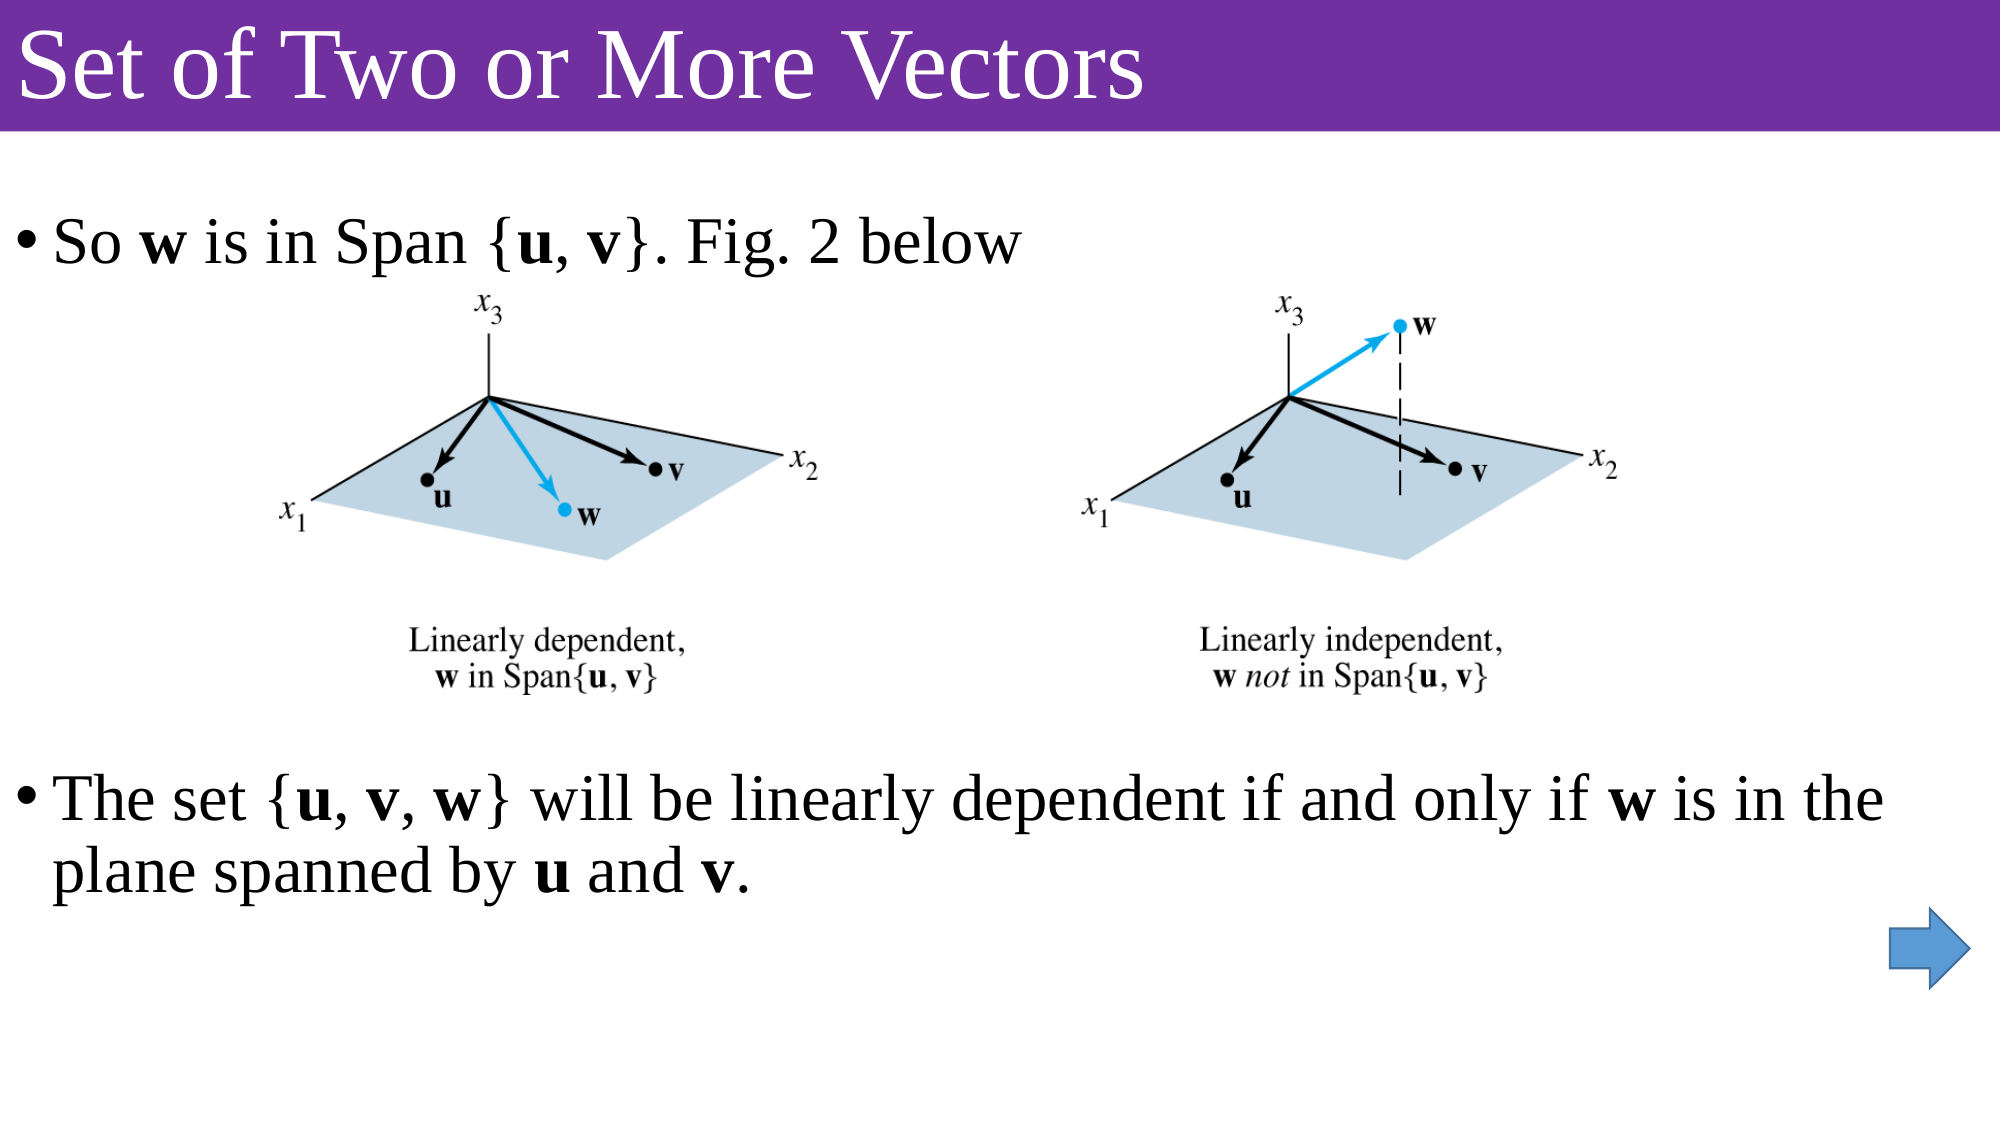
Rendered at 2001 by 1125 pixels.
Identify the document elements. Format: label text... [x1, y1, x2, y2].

list So w is in Span {u, v}. Fig. 2 below The set {u, v, w} will be linearly dependent if and only if w is in the plane spanned by u and v. [0, 198, 2000, 1011]
picture [279, 294, 1618, 695]
title Set of Two or More Vectors [0, 0, 2000, 132]
